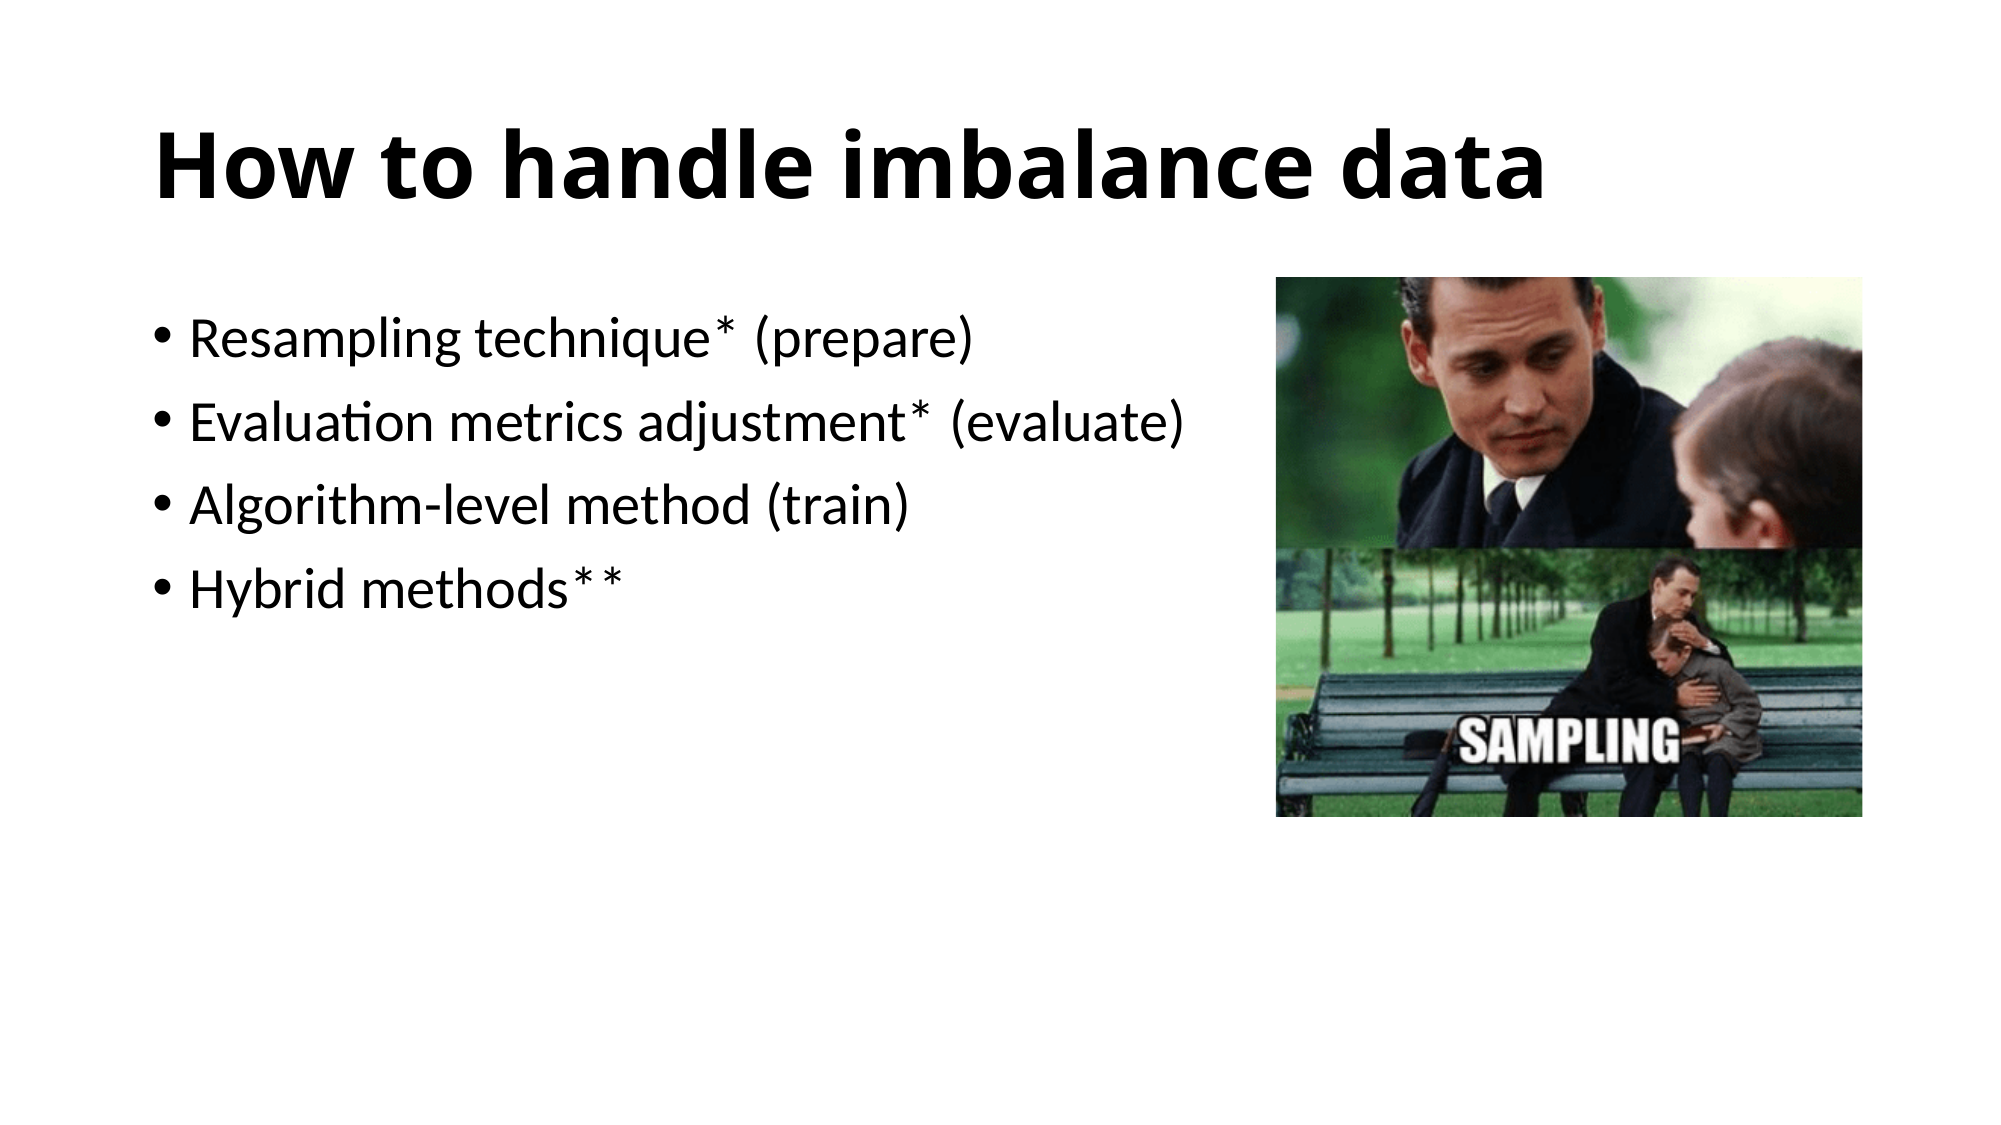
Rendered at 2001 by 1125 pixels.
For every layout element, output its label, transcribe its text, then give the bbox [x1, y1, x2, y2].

picture [1275, 277, 1863, 817]
title How to handle imbalance data [137, 59, 1863, 278]
list Resampling technique* (prepare) Evaluation metrics adjustment* (evaluate) Algorithm-level method (train) Hybrid methods** [137, 299, 1275, 736]
